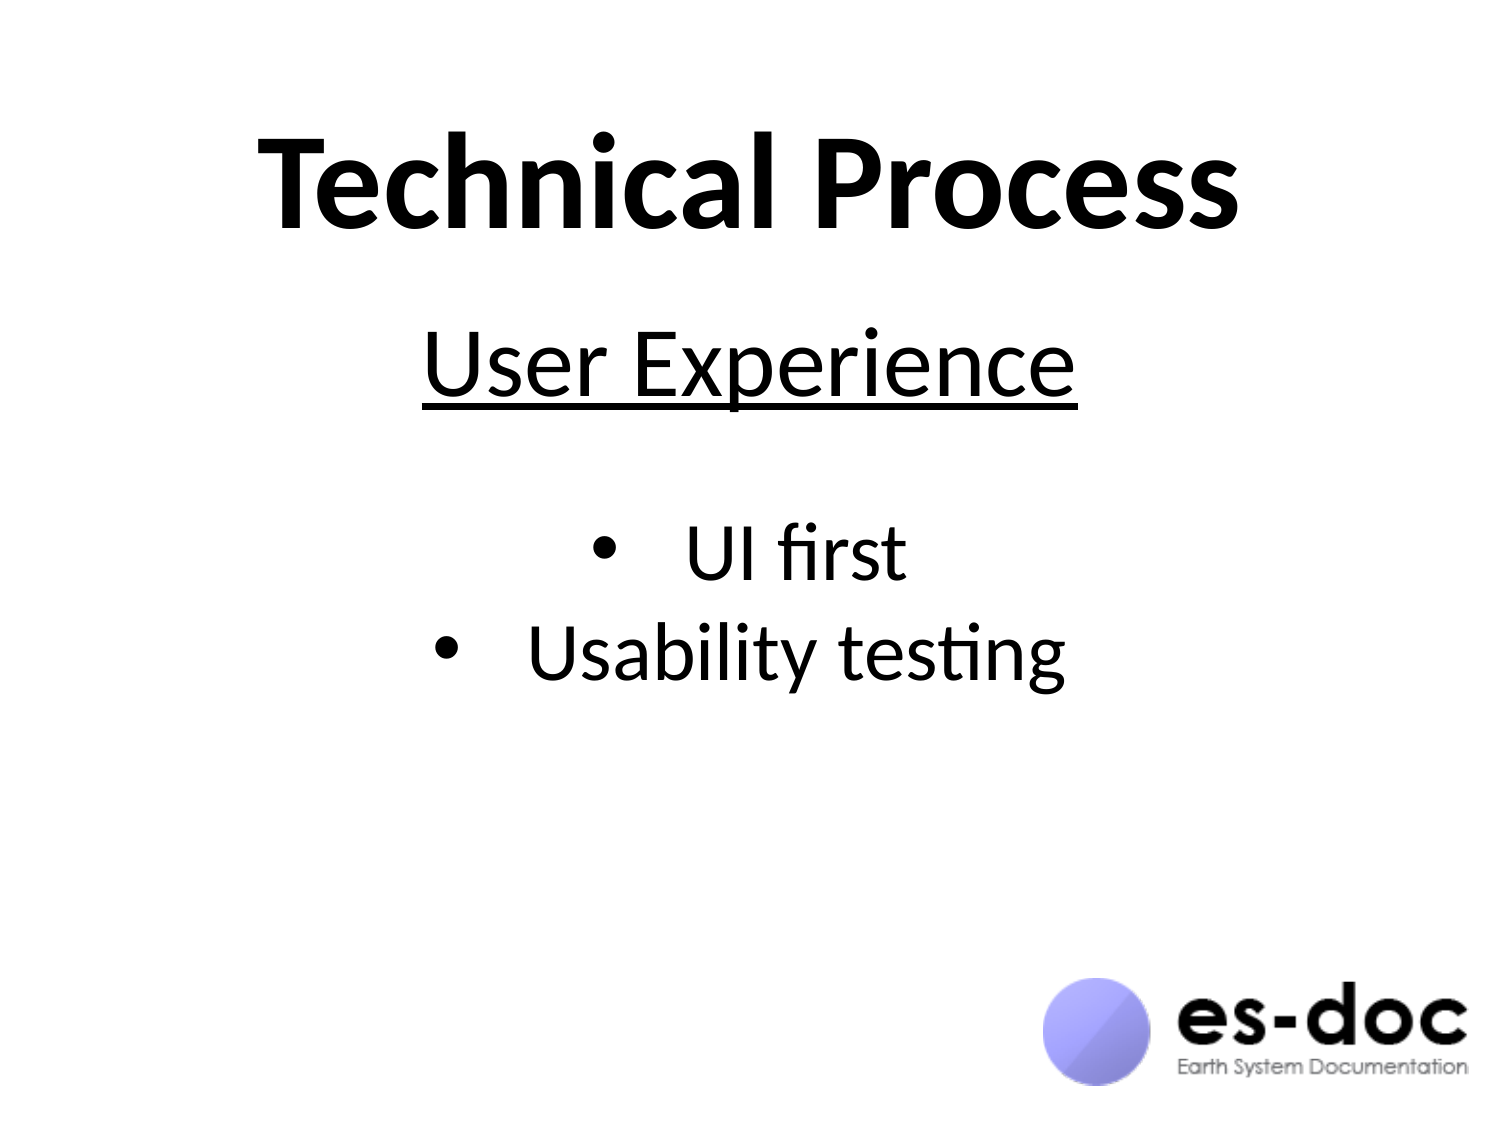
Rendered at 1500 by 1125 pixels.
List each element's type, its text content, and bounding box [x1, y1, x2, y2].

picture [1042, 977, 1469, 1086]
text_box User Experience UI first Usability testing [0, 289, 1500, 705]
title Technical Process [75, 80, 1425, 268]
